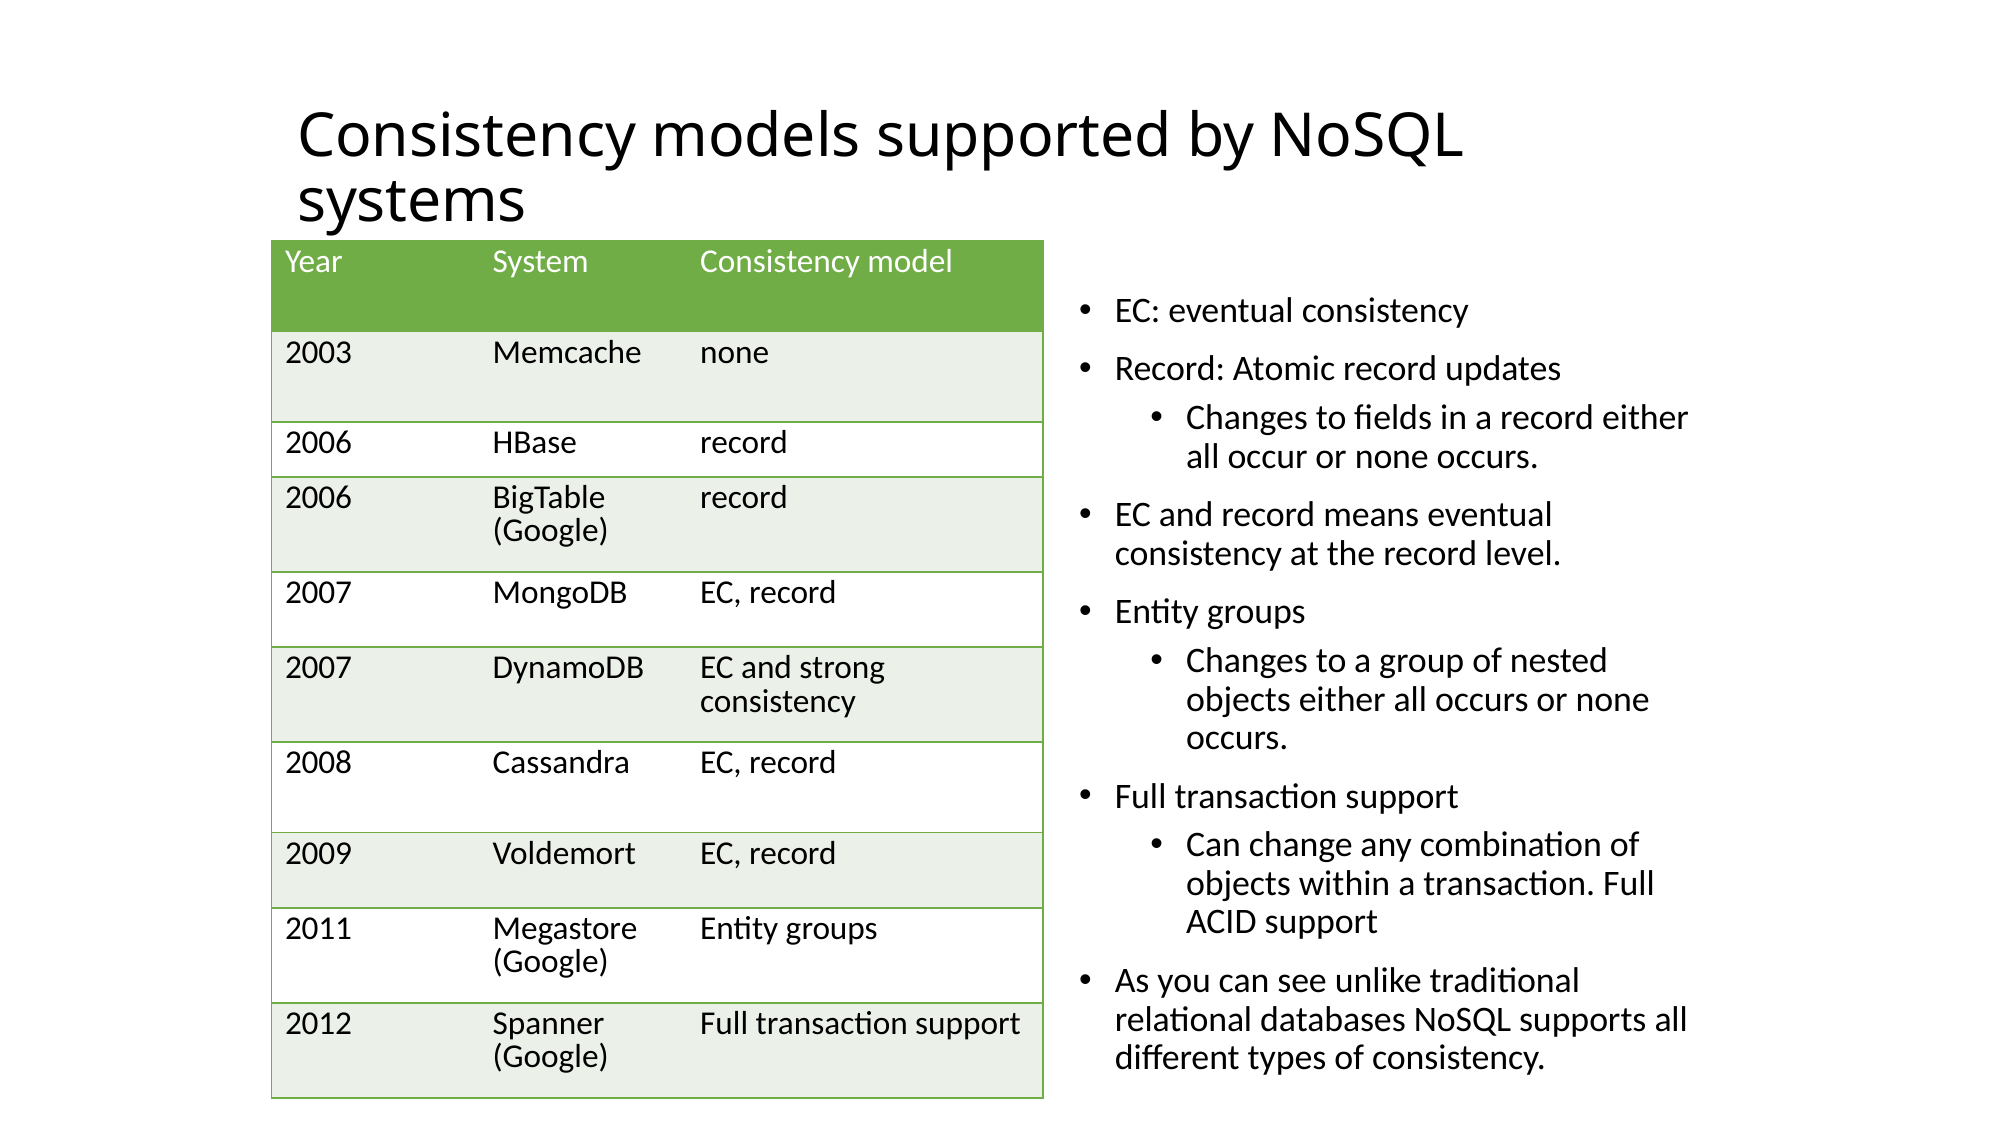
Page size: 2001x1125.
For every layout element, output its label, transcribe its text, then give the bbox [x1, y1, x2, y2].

table_header System [479, 242, 687, 330]
table_cell Voldemort [479, 833, 687, 907]
table_cell EC, record [687, 833, 1042, 907]
list EC: eventual consistency Record: Atomic record updates Changes to fields in a record either all occur or none occurs. EC and record means eventual consistency at the record level. Entity groups Changes to a group of nested objects either all occurs or none occurs. Full transaction support Can change any combination of objects within a transaction. Full ACID support As you can see unlike traditional relational databases NoSQL supports all different types of consistency. [1064, 283, 1718, 1088]
table_cell 2011 [272, 909, 479, 1002]
table_cell Cassandra [479, 743, 687, 832]
table_cell 2009 [272, 833, 479, 907]
table_cell 2006 [272, 423, 479, 476]
table_cell Megastore (Google) [479, 909, 687, 1002]
table_cell none [687, 332, 1042, 421]
table_header Consistency model [687, 242, 1042, 330]
table_cell Full transaction support [687, 1004, 1042, 1097]
table_cell MongoDB [479, 573, 687, 646]
table_cell 2007 [272, 648, 479, 741]
table_cell EC and strong consistency [687, 648, 1042, 741]
table_cell Memcache [479, 332, 687, 421]
table_cell record [687, 478, 1042, 571]
table_cell DynamoDB [479, 648, 687, 741]
table_cell 2003 [272, 332, 479, 421]
table_cell HBase [479, 423, 687, 476]
table_cell 2012 [272, 1004, 479, 1097]
table_cell 2007 [272, 573, 479, 646]
table_cell BigTable (Google) [479, 478, 687, 571]
table_cell EC, record [687, 743, 1042, 832]
table_cell 2008 [272, 743, 479, 832]
table_cell 2006 [272, 478, 479, 571]
table_cell Spanner (Google) [479, 1004, 687, 1097]
table_cell EC, record [687, 573, 1042, 646]
title Consistency models supported by NoSQL systems [282, 112, 1718, 226]
table_cell record [687, 423, 1042, 476]
table_cell Entity groups [687, 909, 1042, 1002]
table_header Year [272, 242, 479, 330]
